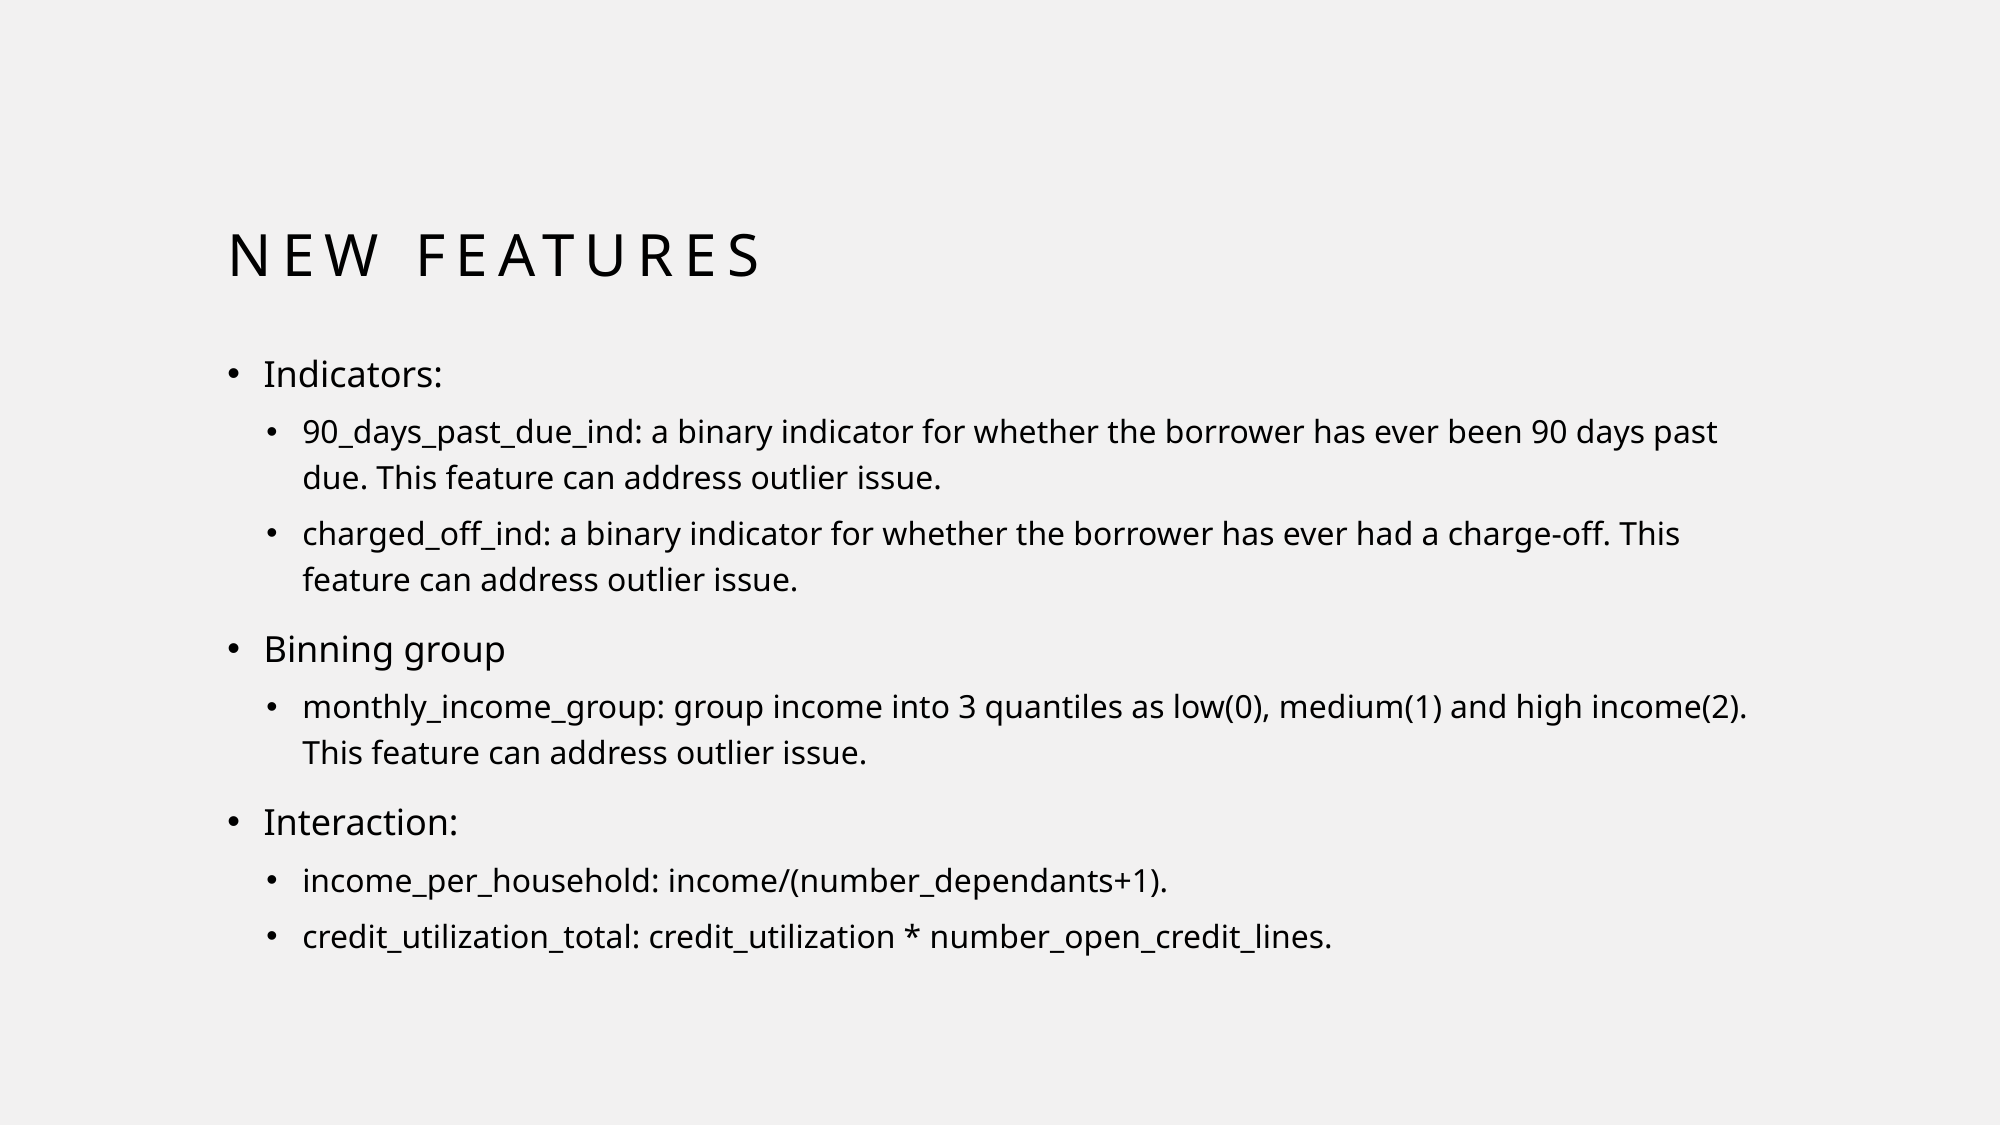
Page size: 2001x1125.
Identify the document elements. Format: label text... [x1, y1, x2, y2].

list Indicators: 90_days_past_due_ind: a binary indicator for whether the borrower has ever been 90 days past due. This feature can address outlier issue. charged_off_ind: a binary indicator for whether the borrower has ever had a charge-off. This feature can address outlier issue. Binning group monthly_income_group: group income into 3 quantiles as low(0), medium(1) and high income(2). This feature can address outlier issue. Interaction: income_per_household: income/(number_dependants+1). credit_utilization_total: credit_utilization * number_open_credit_lines. [212, 335, 1788, 969]
title New Features [212, 138, 1788, 335]
